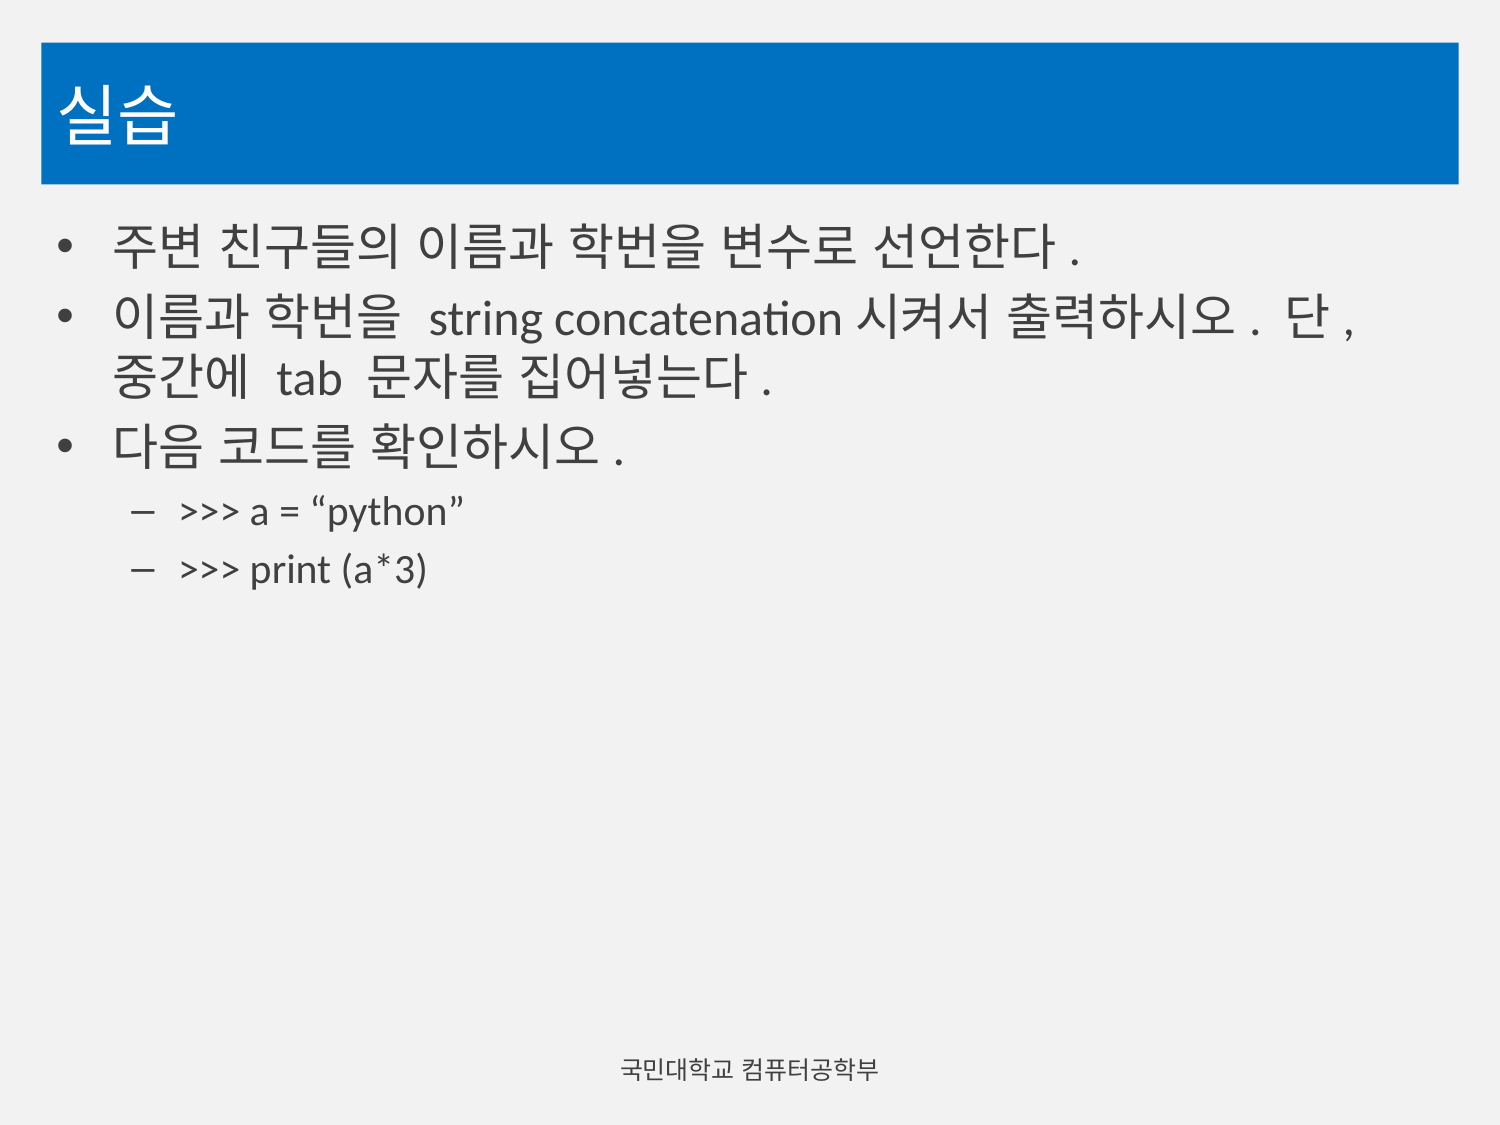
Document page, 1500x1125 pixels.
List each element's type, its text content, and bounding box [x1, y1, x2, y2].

title 실습 [41, 42, 1459, 185]
footer 국민대학교 컴퓨터공학부 [466, 1042, 1034, 1103]
list 주변 친구들의 이름과 학번을 변수로 선언한다. 이름과 학번을 string concatenation시켜서 출력하시오. 단, 중간에 tab 문자를 집어넣는다. 다음 코드를 확인하시오. >>> a = “python” >>> print (a*3) [41, 208, 1459, 1000]
